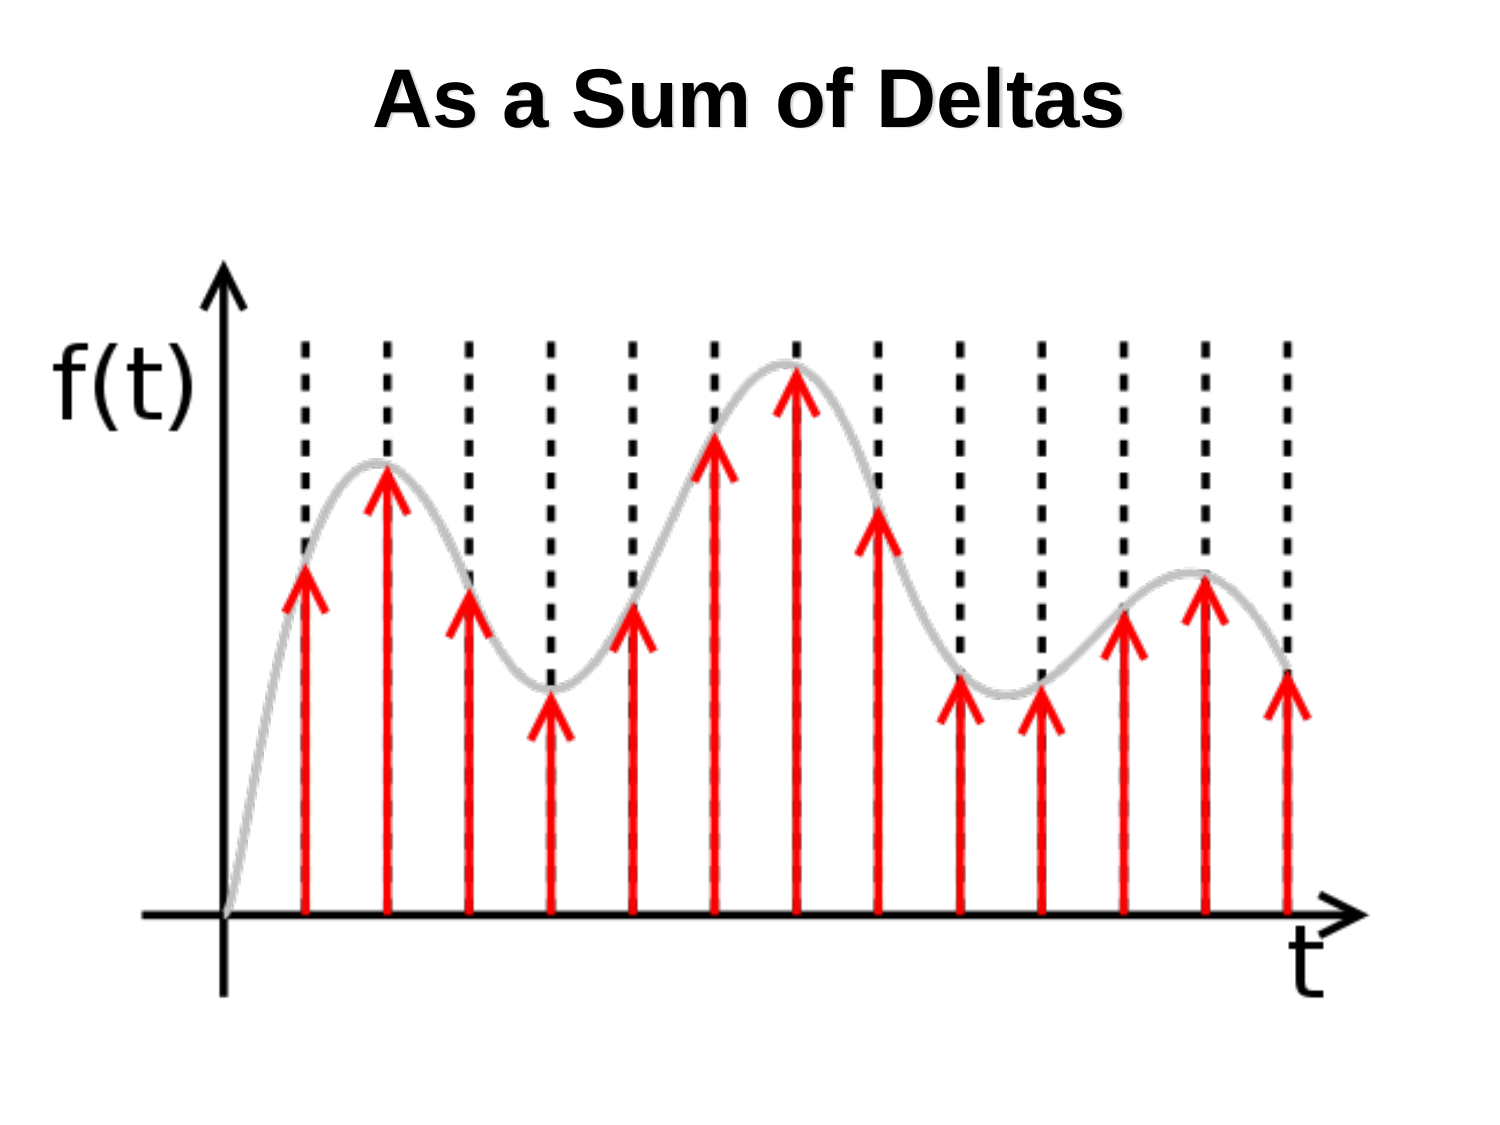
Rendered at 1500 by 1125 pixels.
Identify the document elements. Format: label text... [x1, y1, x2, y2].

title As a Sum of Deltas [24, 24, 1476, 163]
picture [39, 249, 1391, 1012]
